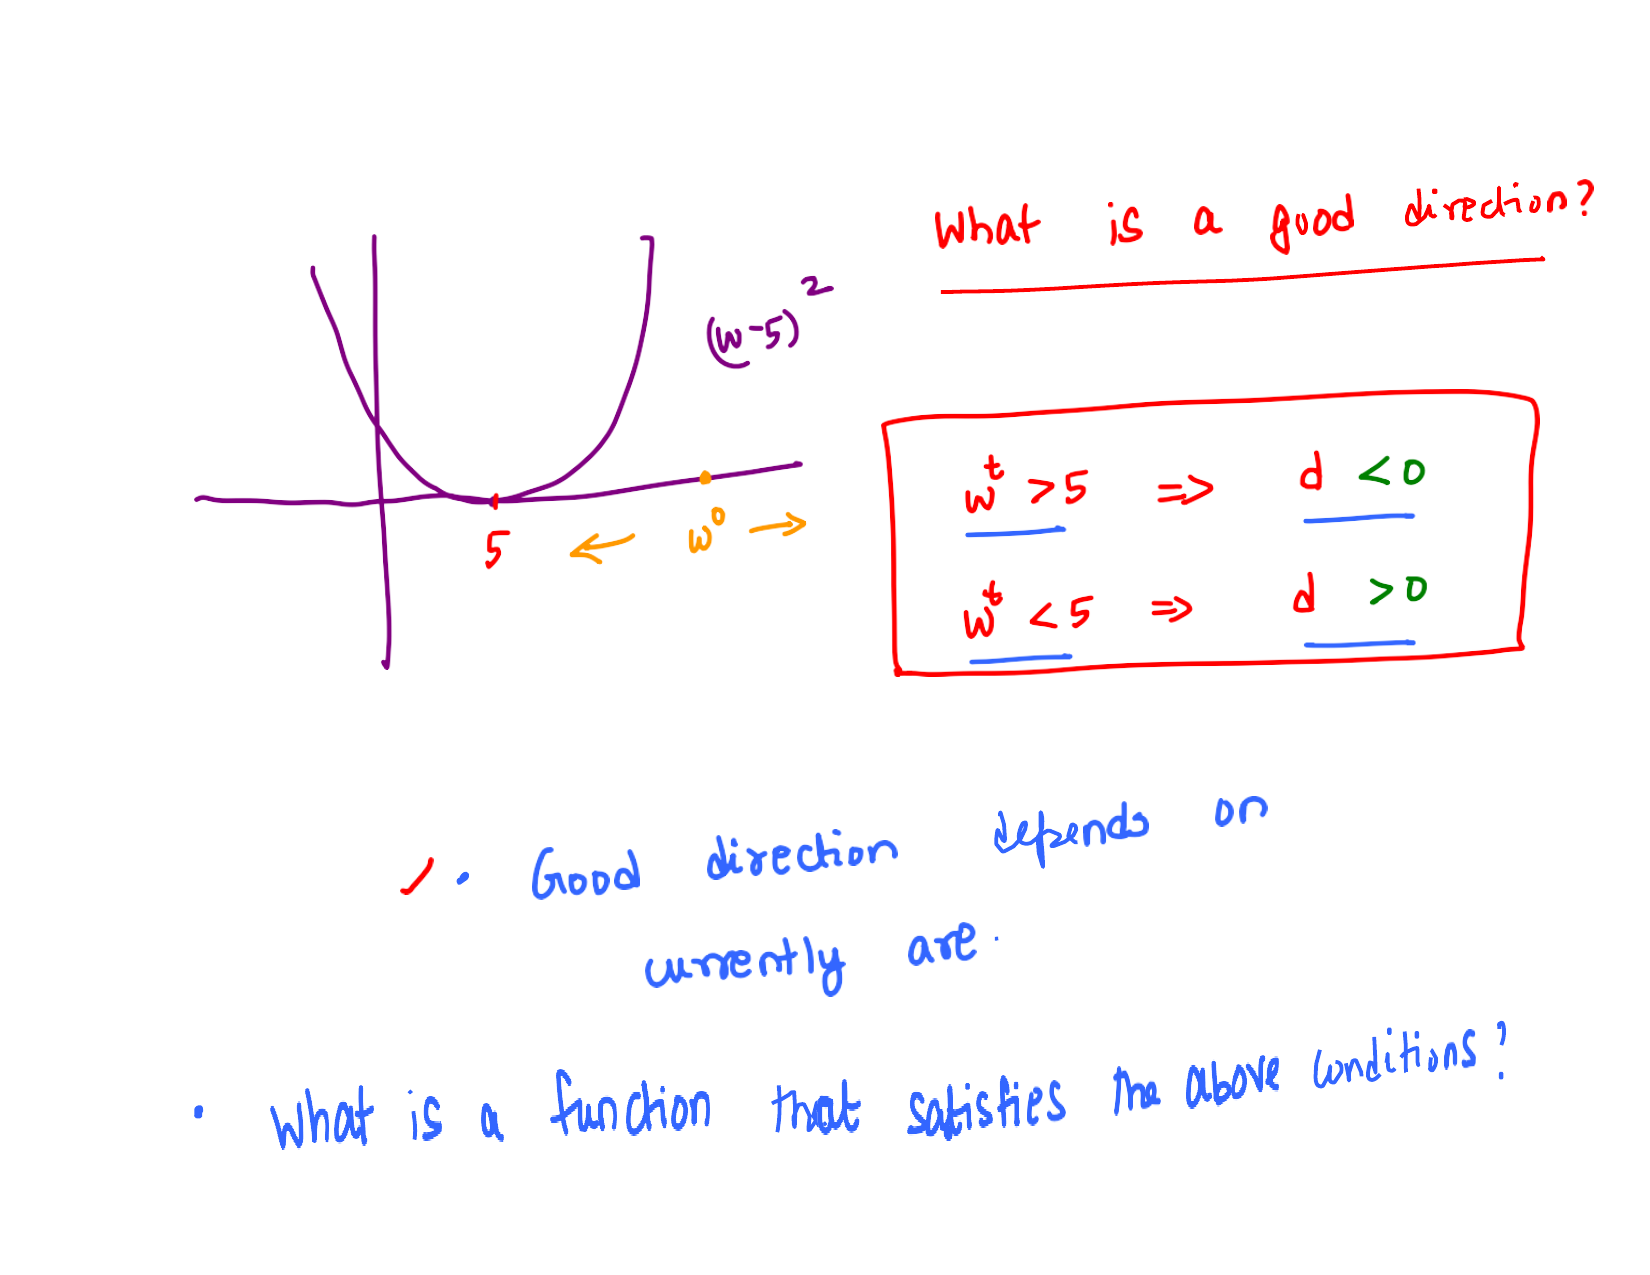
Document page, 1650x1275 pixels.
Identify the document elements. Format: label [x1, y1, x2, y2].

picture [194, 234, 835, 670]
picture [880, 389, 1541, 678]
text_box [934, 179, 1595, 293]
text_box [195, 1022, 1505, 1150]
text_box [400, 795, 1268, 998]
